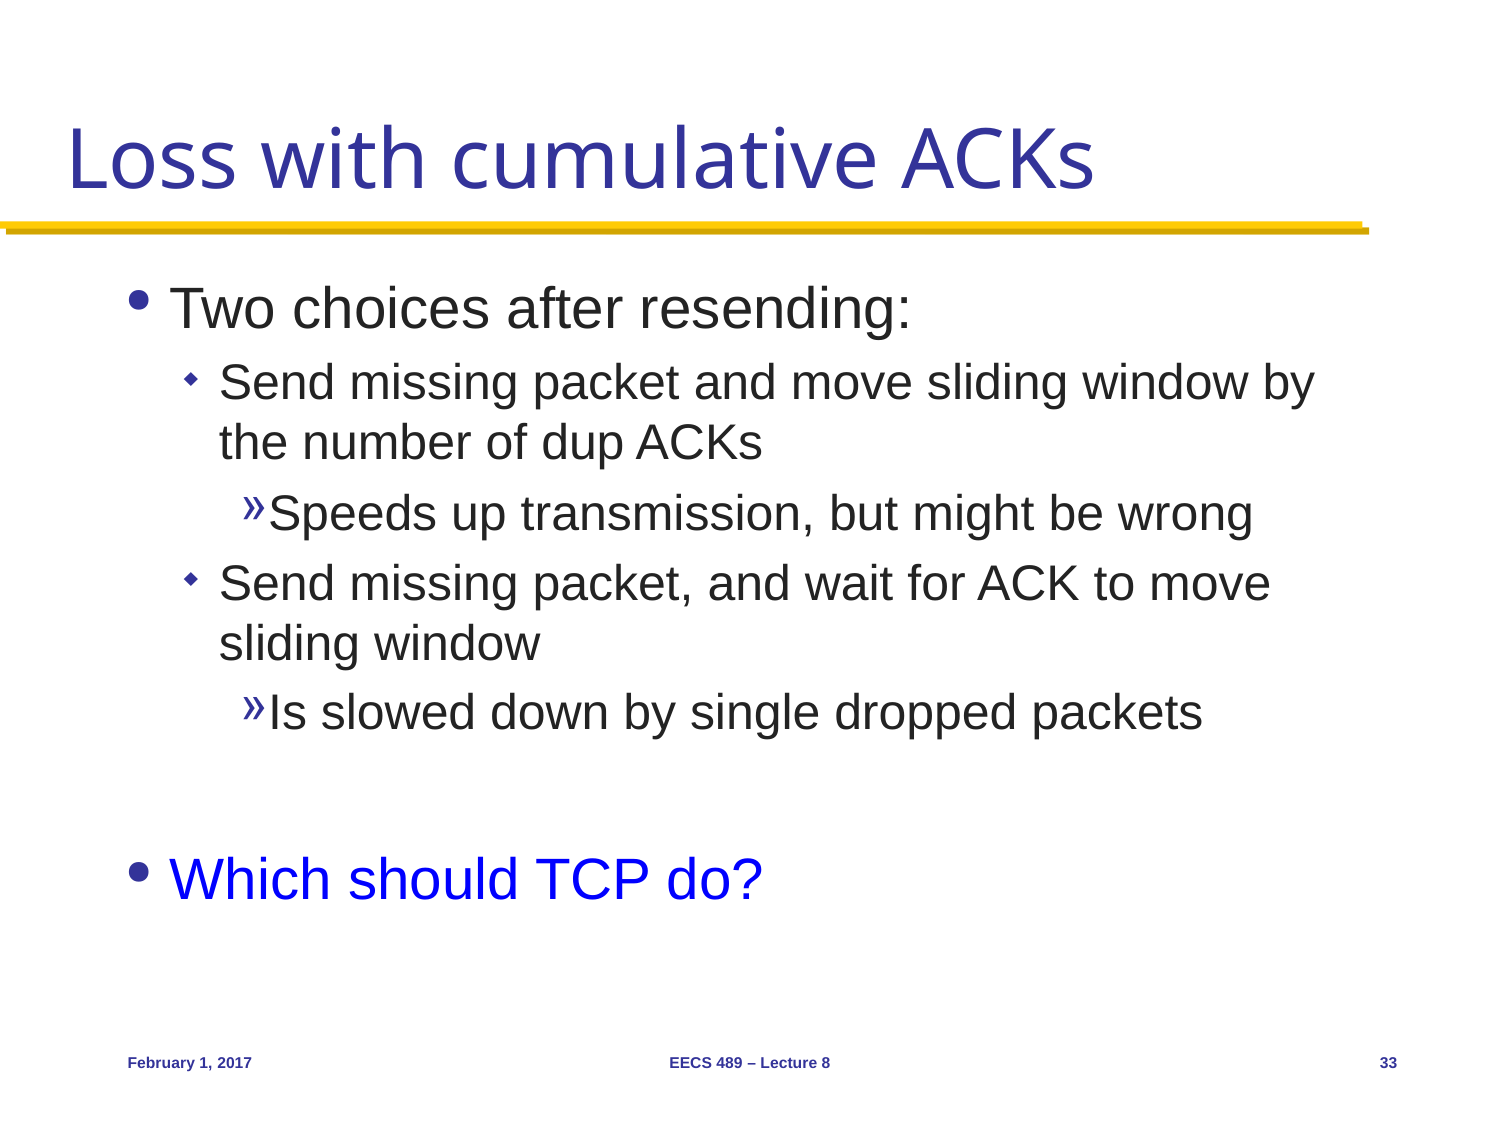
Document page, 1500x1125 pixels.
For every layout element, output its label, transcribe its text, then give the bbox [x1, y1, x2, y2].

footer EECS 489 – Lecture 8 [512, 1024, 988, 1101]
list Two choices after resending: Send missing packet and move sliding window by the number of dup ACKs Speeds up transmission, but might be wrong Send missing packet, and wait for ACK to move sliding window Is slowed down by single dropped packets Which should TCP do? [112, 262, 1413, 988]
title Loss with cumulative ACKs [49, 24, 1451, 213]
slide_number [112, 1024, 426, 1101]
slide_number 33 [1312, 1024, 1413, 1101]
